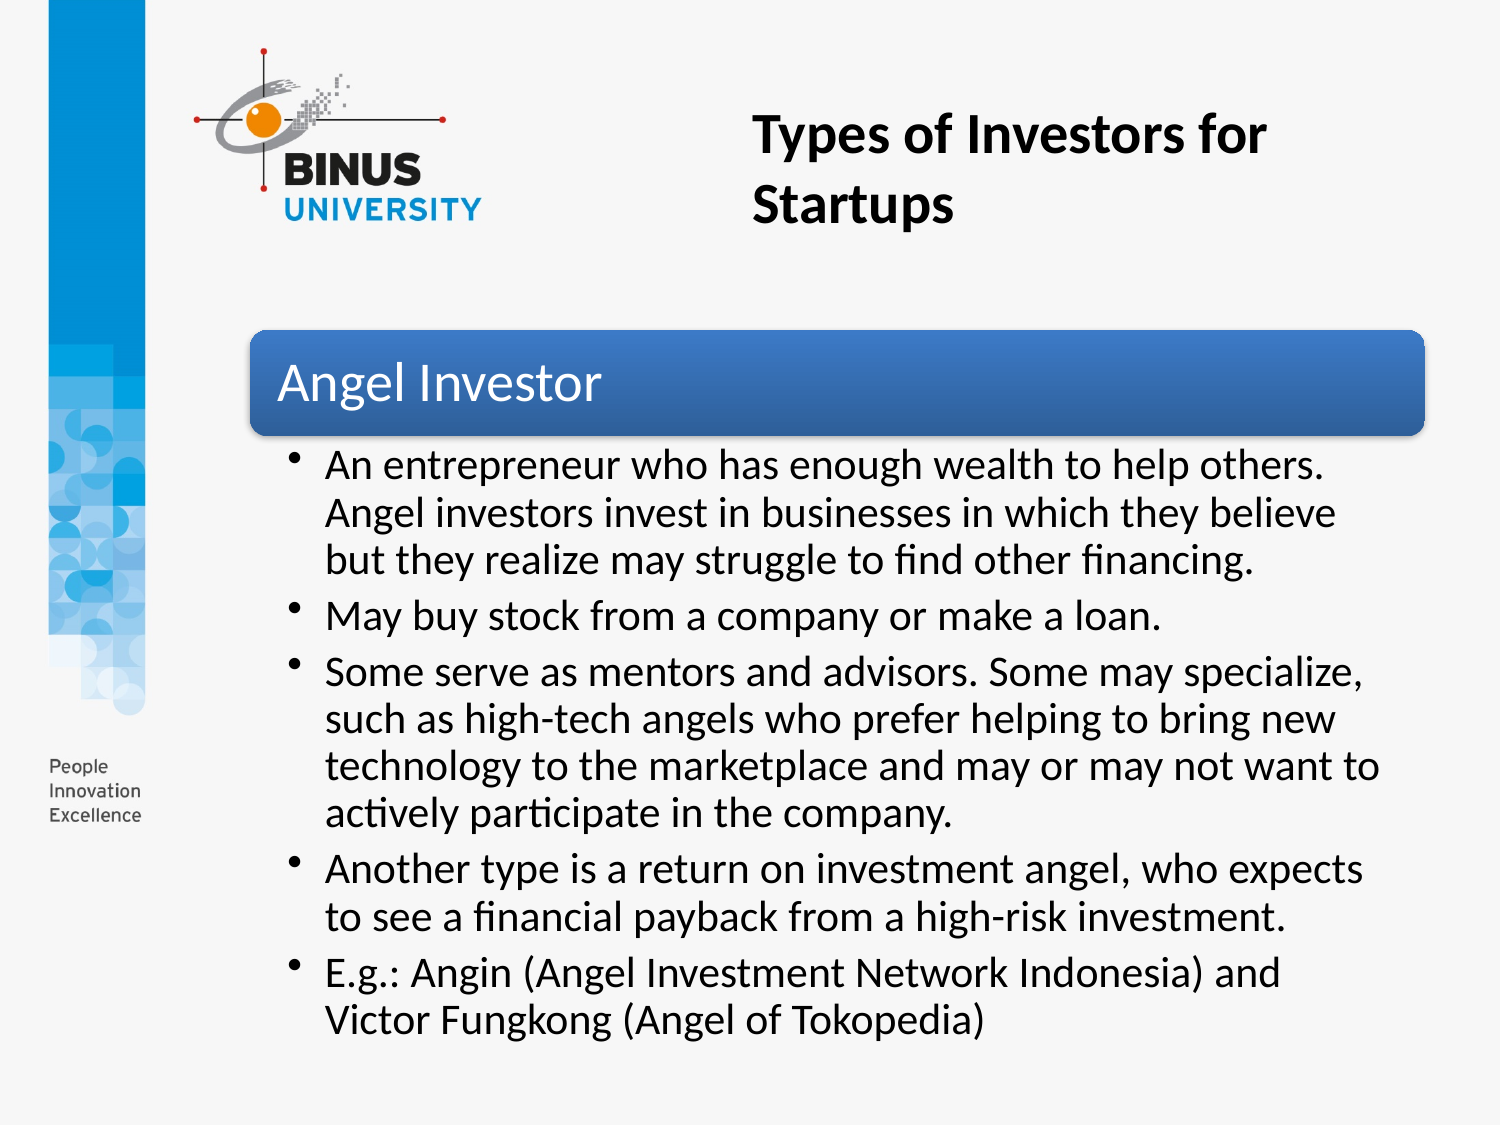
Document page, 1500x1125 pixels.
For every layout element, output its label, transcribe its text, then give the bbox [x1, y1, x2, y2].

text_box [249, 308, 1426, 1101]
text_box Types of Investors for Startups [737, 87, 1350, 243]
picture [0, 0, 1500, 845]
